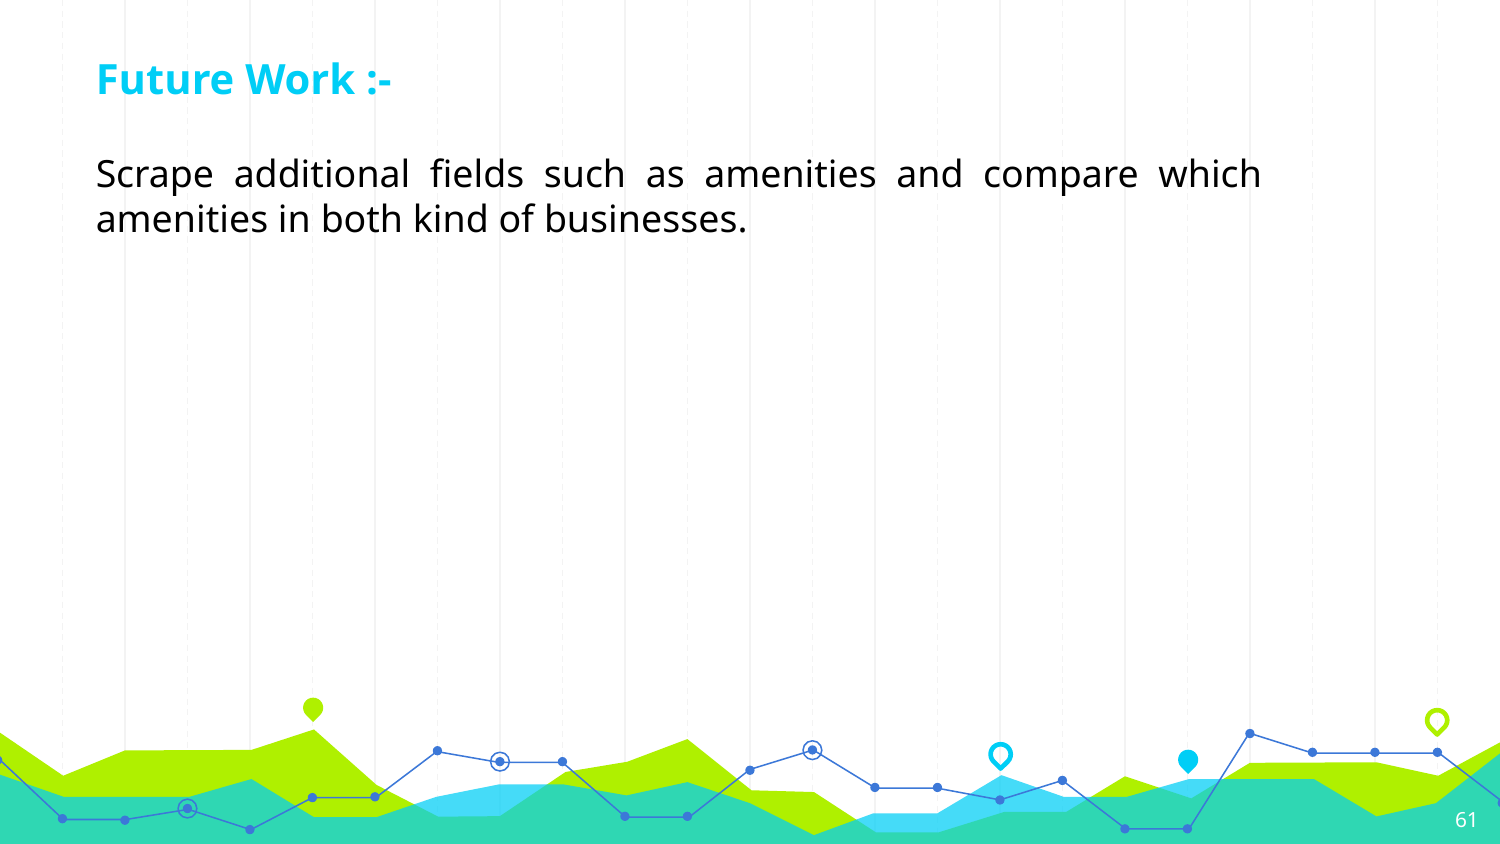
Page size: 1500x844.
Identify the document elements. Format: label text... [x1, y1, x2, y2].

text_box Future Work :- [81, 45, 1297, 111]
text_box Scrape additional fields such as amenities and compare which amenities in both kind of businesses. [81, 142, 1278, 327]
slide_number 61 [1403, 791, 1494, 844]
